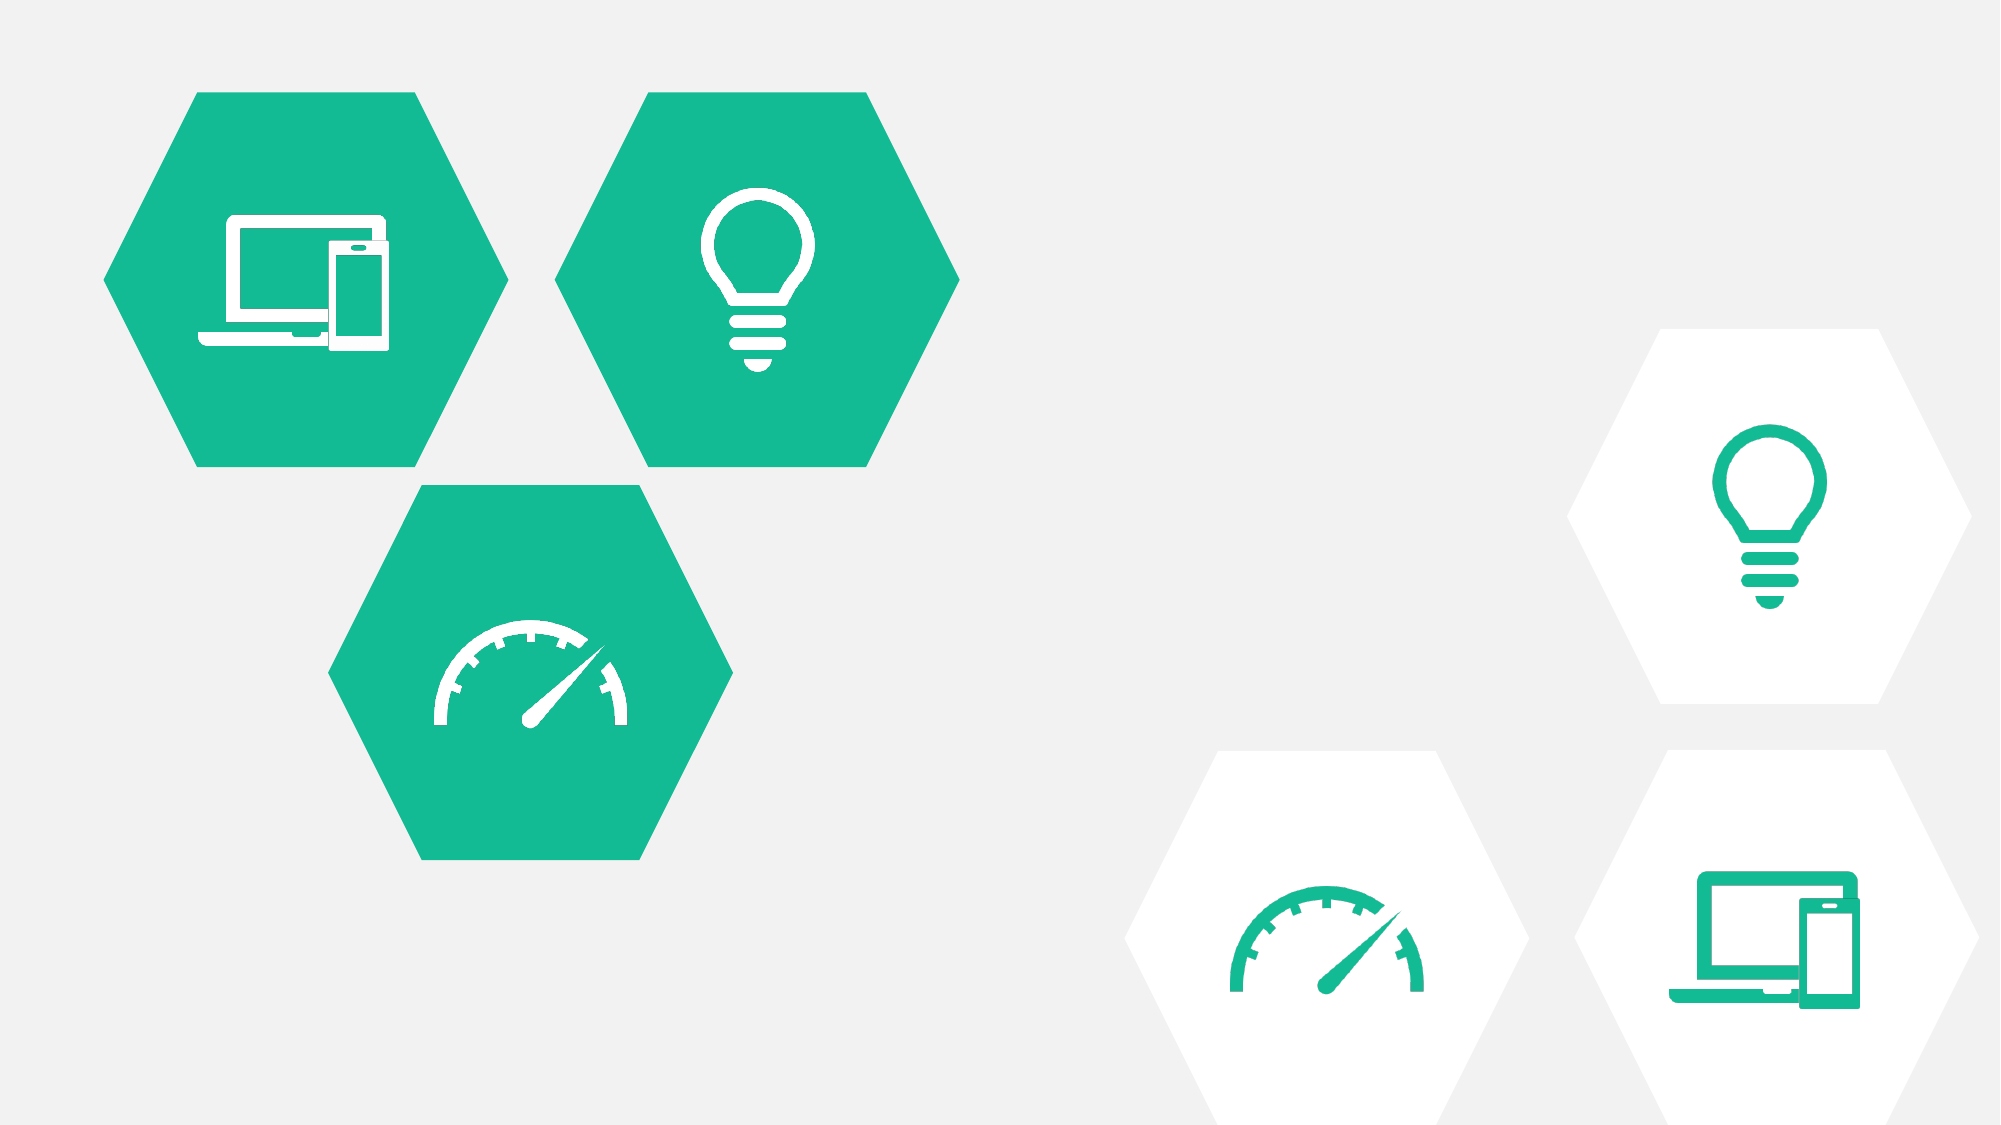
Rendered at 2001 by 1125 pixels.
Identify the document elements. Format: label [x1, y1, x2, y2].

text_box [1124, 750, 1530, 1125]
text_box [1574, 749, 1980, 1125]
text_box [1566, 328, 1972, 704]
text_box [103, 92, 509, 468]
text_box [328, 485, 734, 861]
text_box [554, 92, 960, 468]
